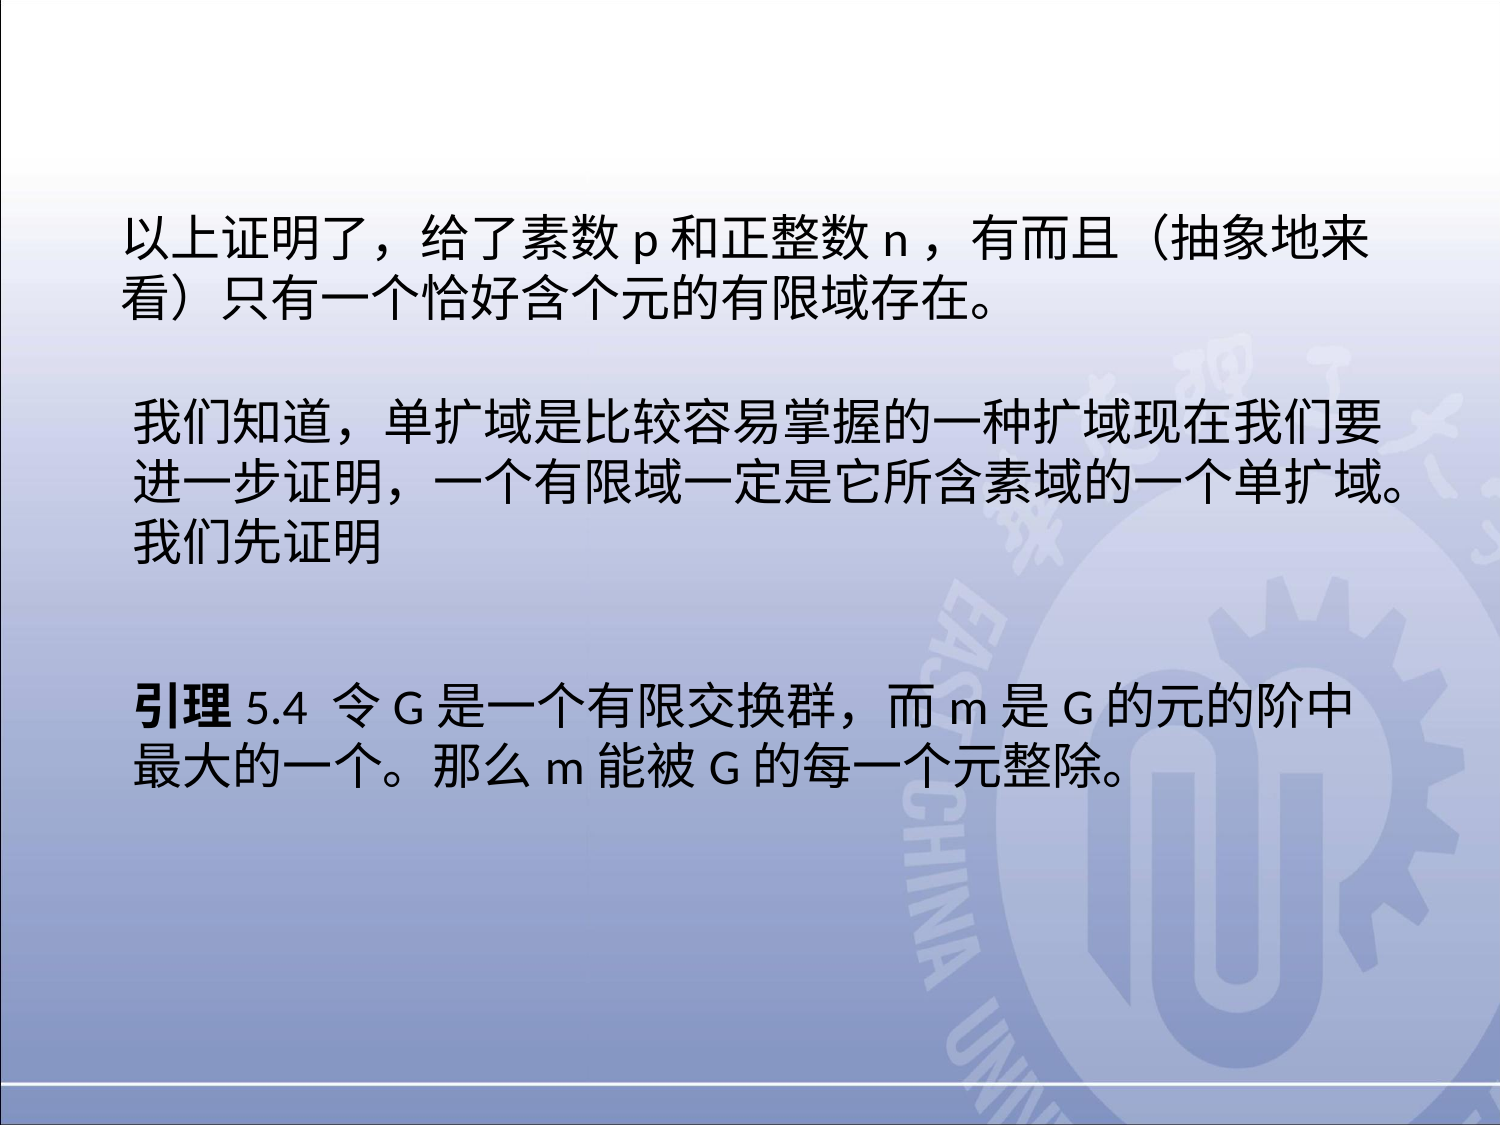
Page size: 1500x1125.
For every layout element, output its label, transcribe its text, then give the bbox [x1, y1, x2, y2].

picture [0, 0, 1500, 1125]
text_box 我们知道，单扩域是比较容易掌握的一种扩域现在我们要进一步证明，一个有限域一定是它所含素域的一个单扩域。我们先证明 [118, 382, 1428, 578]
text_box 引理5.4 令G是一个有限交换群，而m是G的元的阶中最大的一个。那么m能被G的每一个元整除。 [118, 667, 1410, 802]
